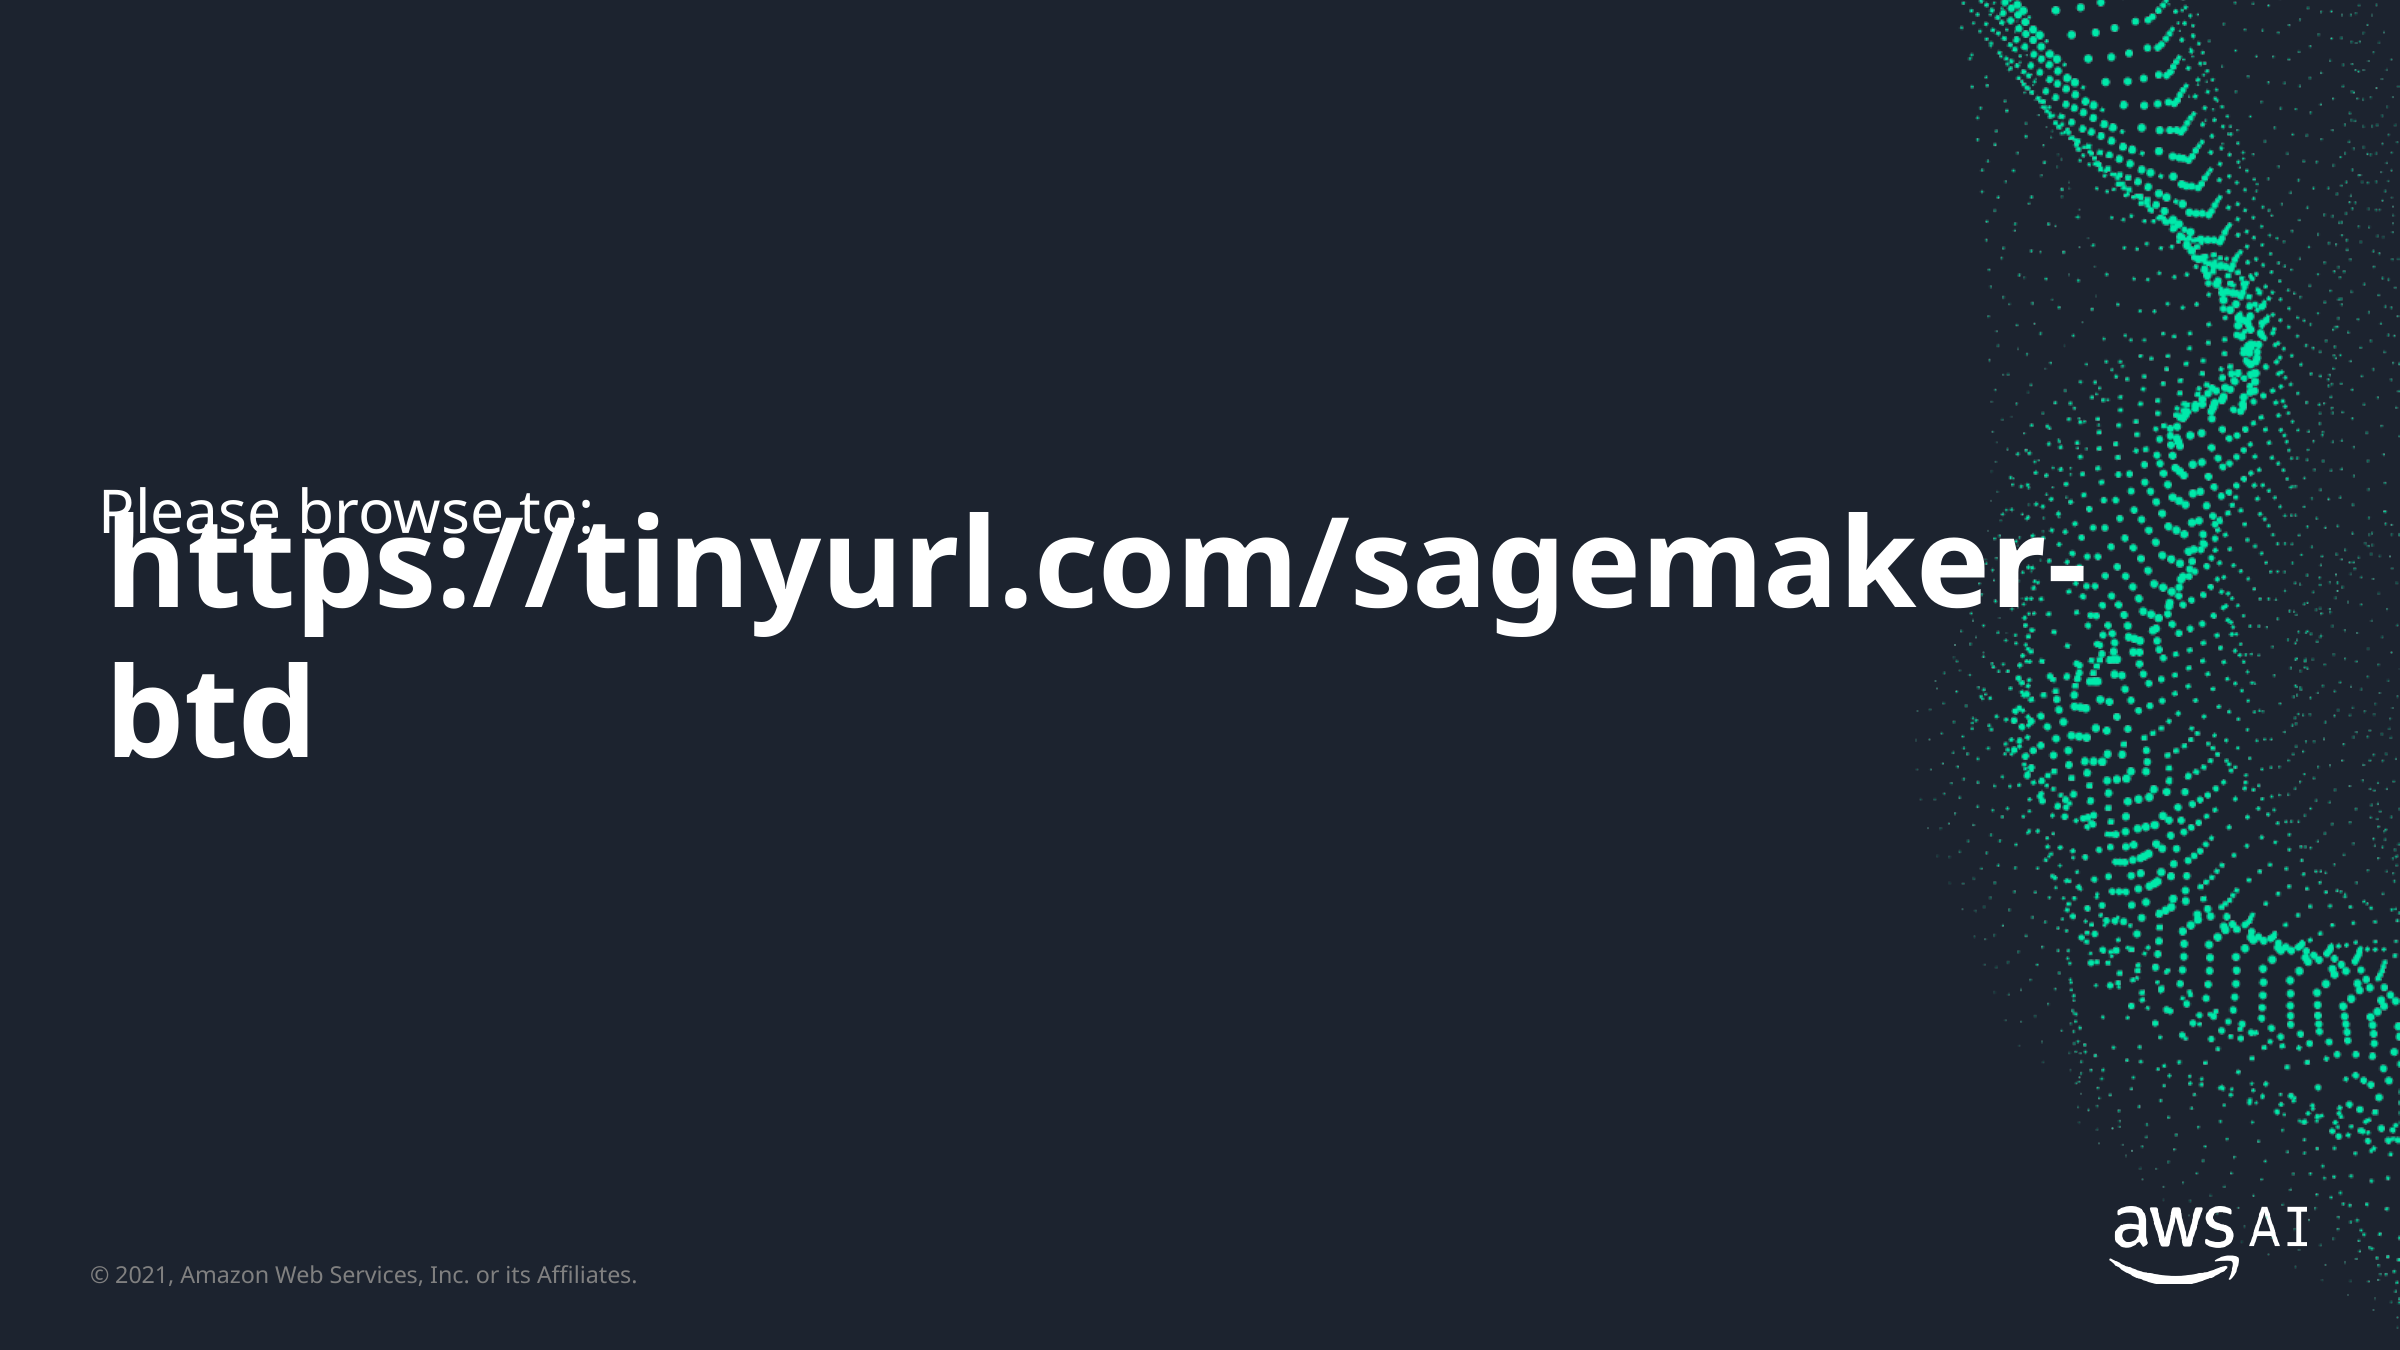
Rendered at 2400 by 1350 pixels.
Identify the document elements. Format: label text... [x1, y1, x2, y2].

picture [0, 0, 2400, 1350]
title https://tinyurl.com/sagemaker-btd [90, 510, 2130, 755]
text_box Please browse to: [83, 465, 610, 553]
